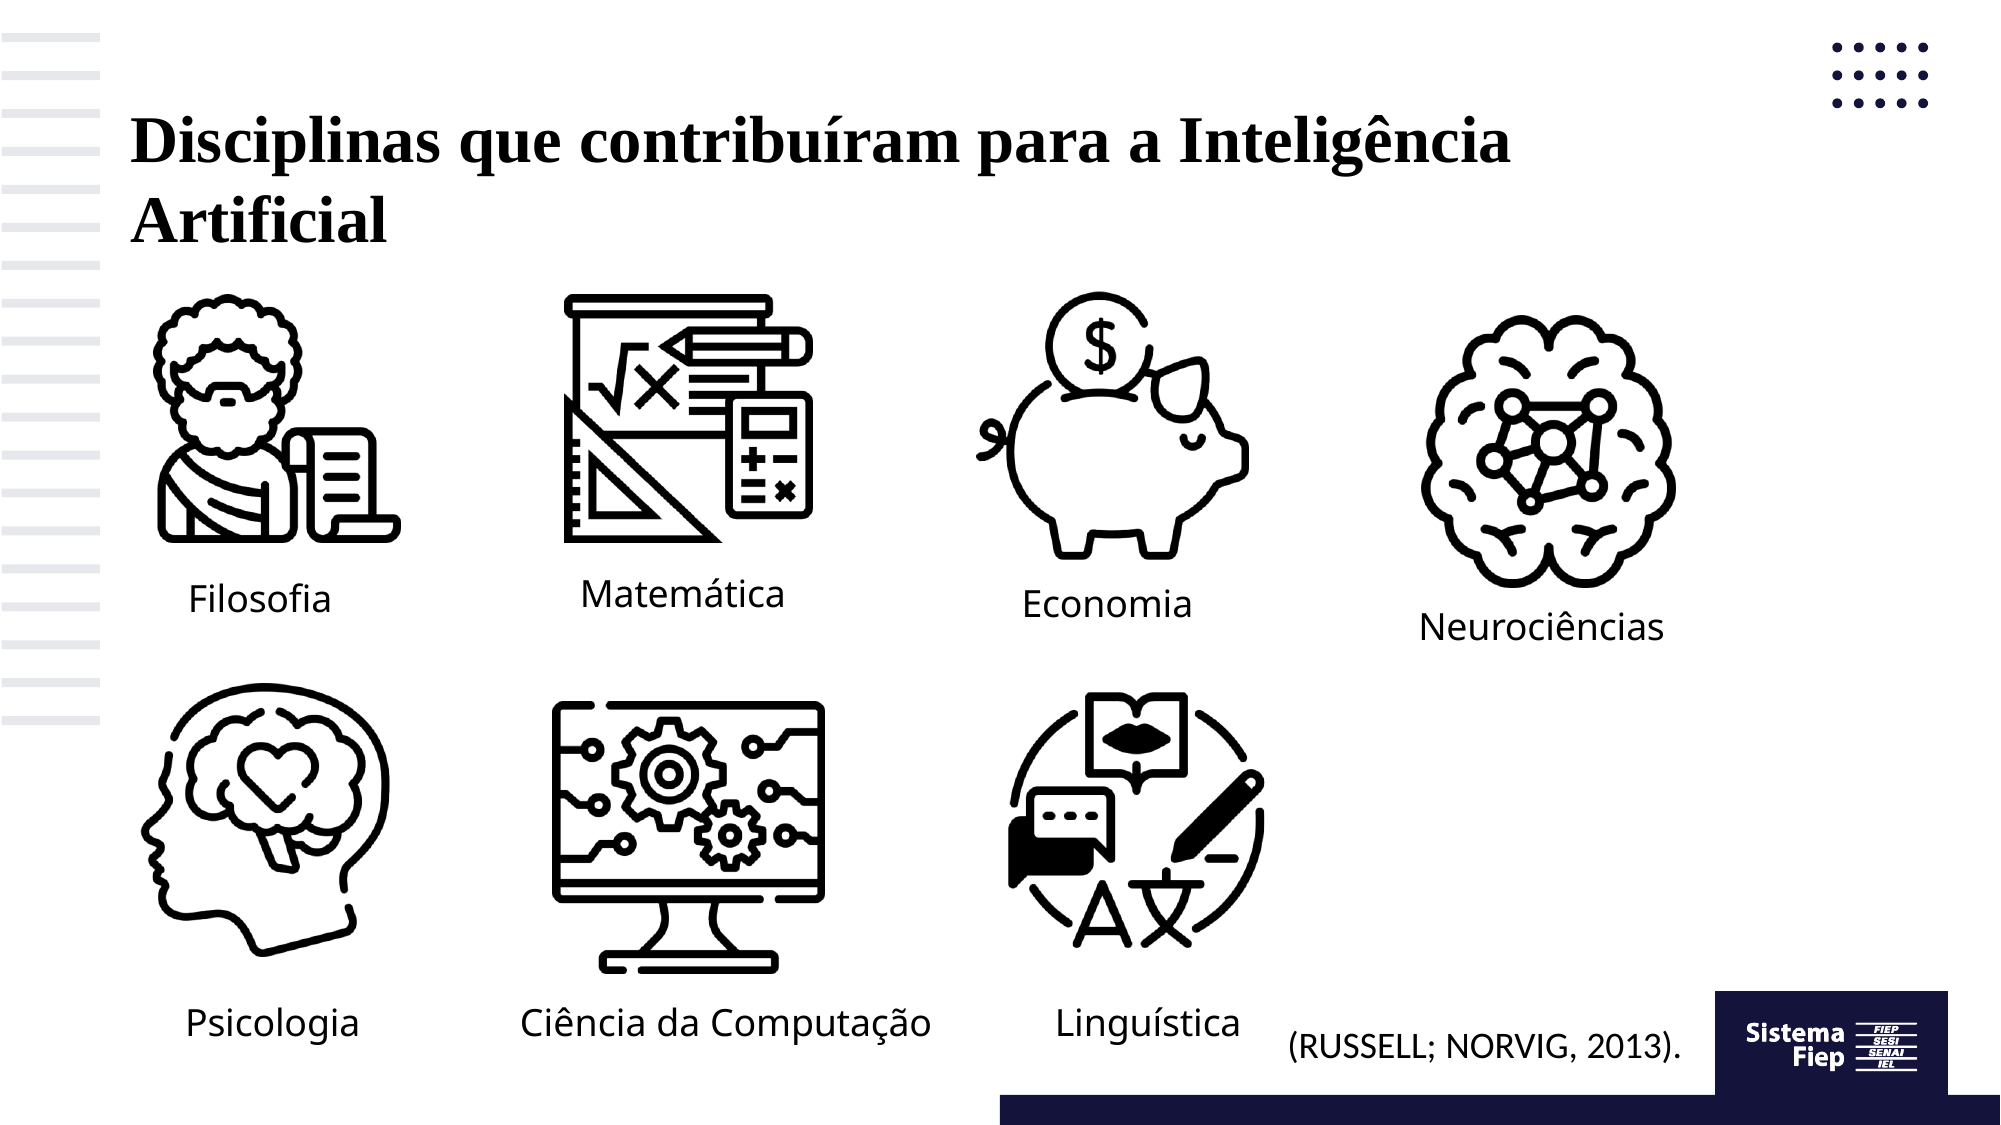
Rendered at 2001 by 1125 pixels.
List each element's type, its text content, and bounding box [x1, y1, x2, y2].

picture [564, 294, 813, 543]
picture [1007, 691, 1265, 949]
picture [139, 683, 390, 957]
text_box Psicologia [182, 997, 372, 1045]
picture [552, 700, 825, 974]
text_box Filosofia [185, 572, 344, 620]
picture [153, 294, 402, 543]
text_box Ciência da Computação [517, 997, 964, 1045]
text_box Linguística [1052, 997, 1256, 1045]
picture [1715, 991, 1948, 1094]
title Disciplinas que contribuíram para a Inteligência Artificial [128, 93, 1785, 284]
text_box Economia [1019, 578, 1206, 626]
picture [976, 291, 1249, 560]
picture [1421, 315, 1676, 588]
text_box (RUSSELL; NORVIG, 2013). [1285, 1018, 1687, 1066]
text_box Neurociências [1416, 600, 1681, 648]
text_box Matemática [577, 567, 800, 615]
